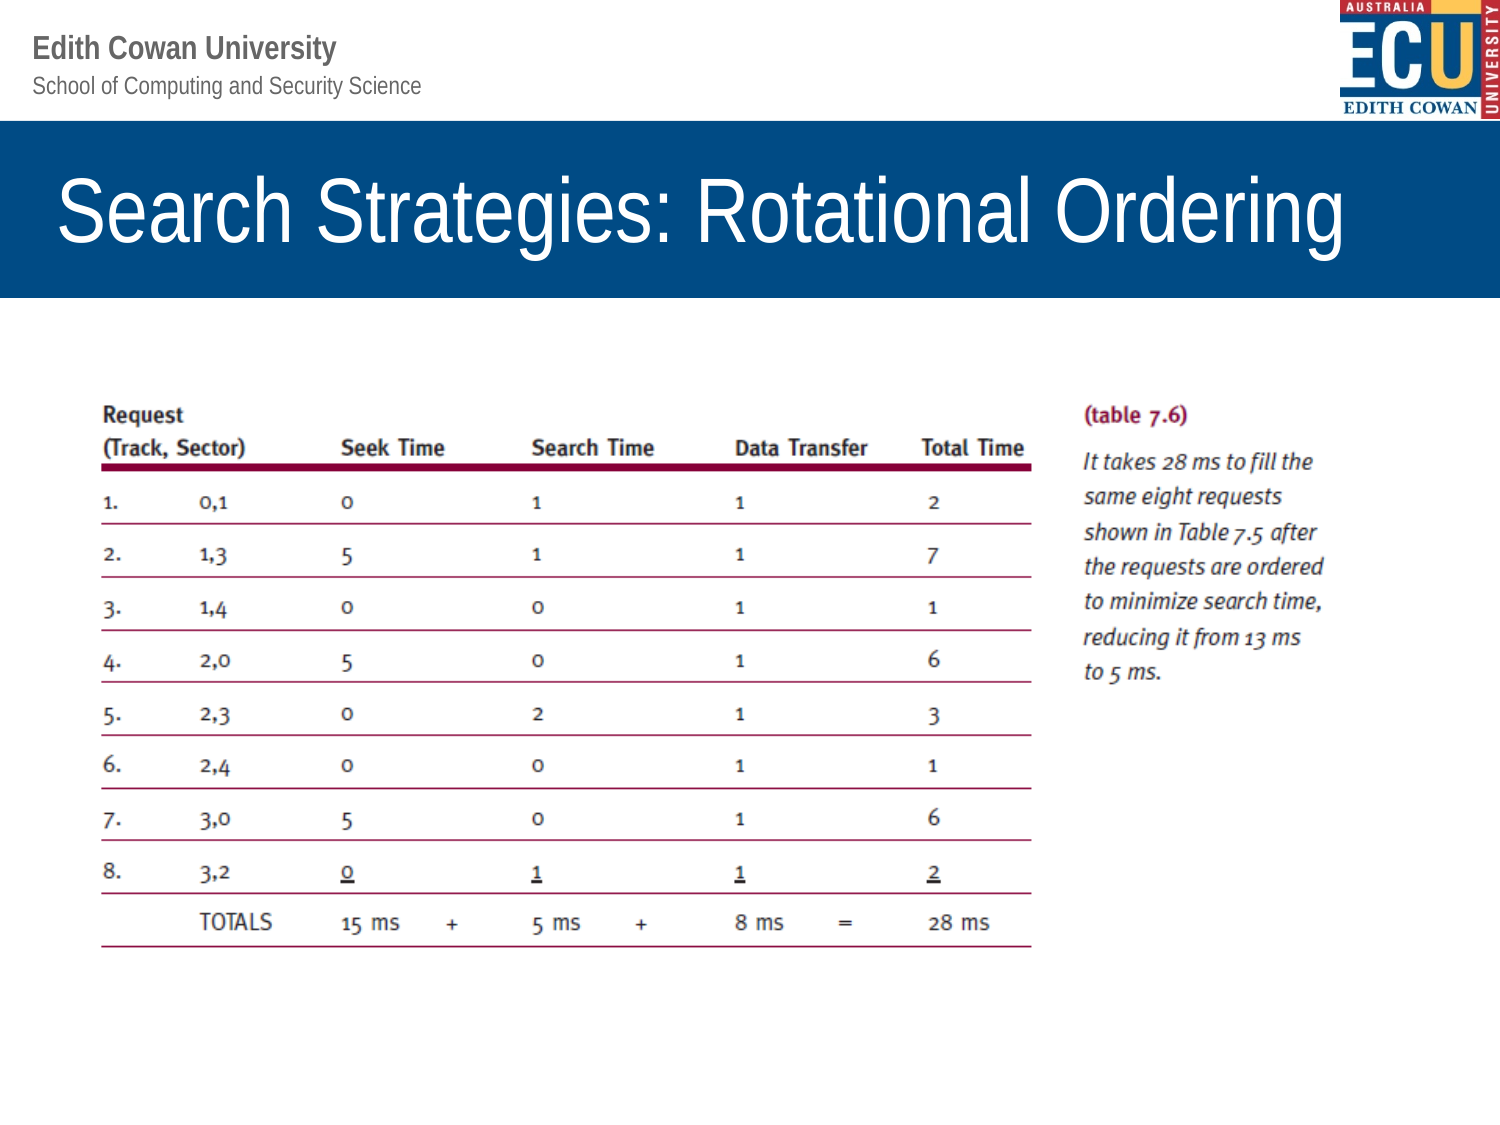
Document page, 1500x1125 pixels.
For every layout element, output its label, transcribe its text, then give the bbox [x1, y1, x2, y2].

picture [74, 387, 1360, 968]
picture [1340, 0, 1500, 119]
title Search Strategies: Rotational Ordering [40, 123, 1460, 289]
